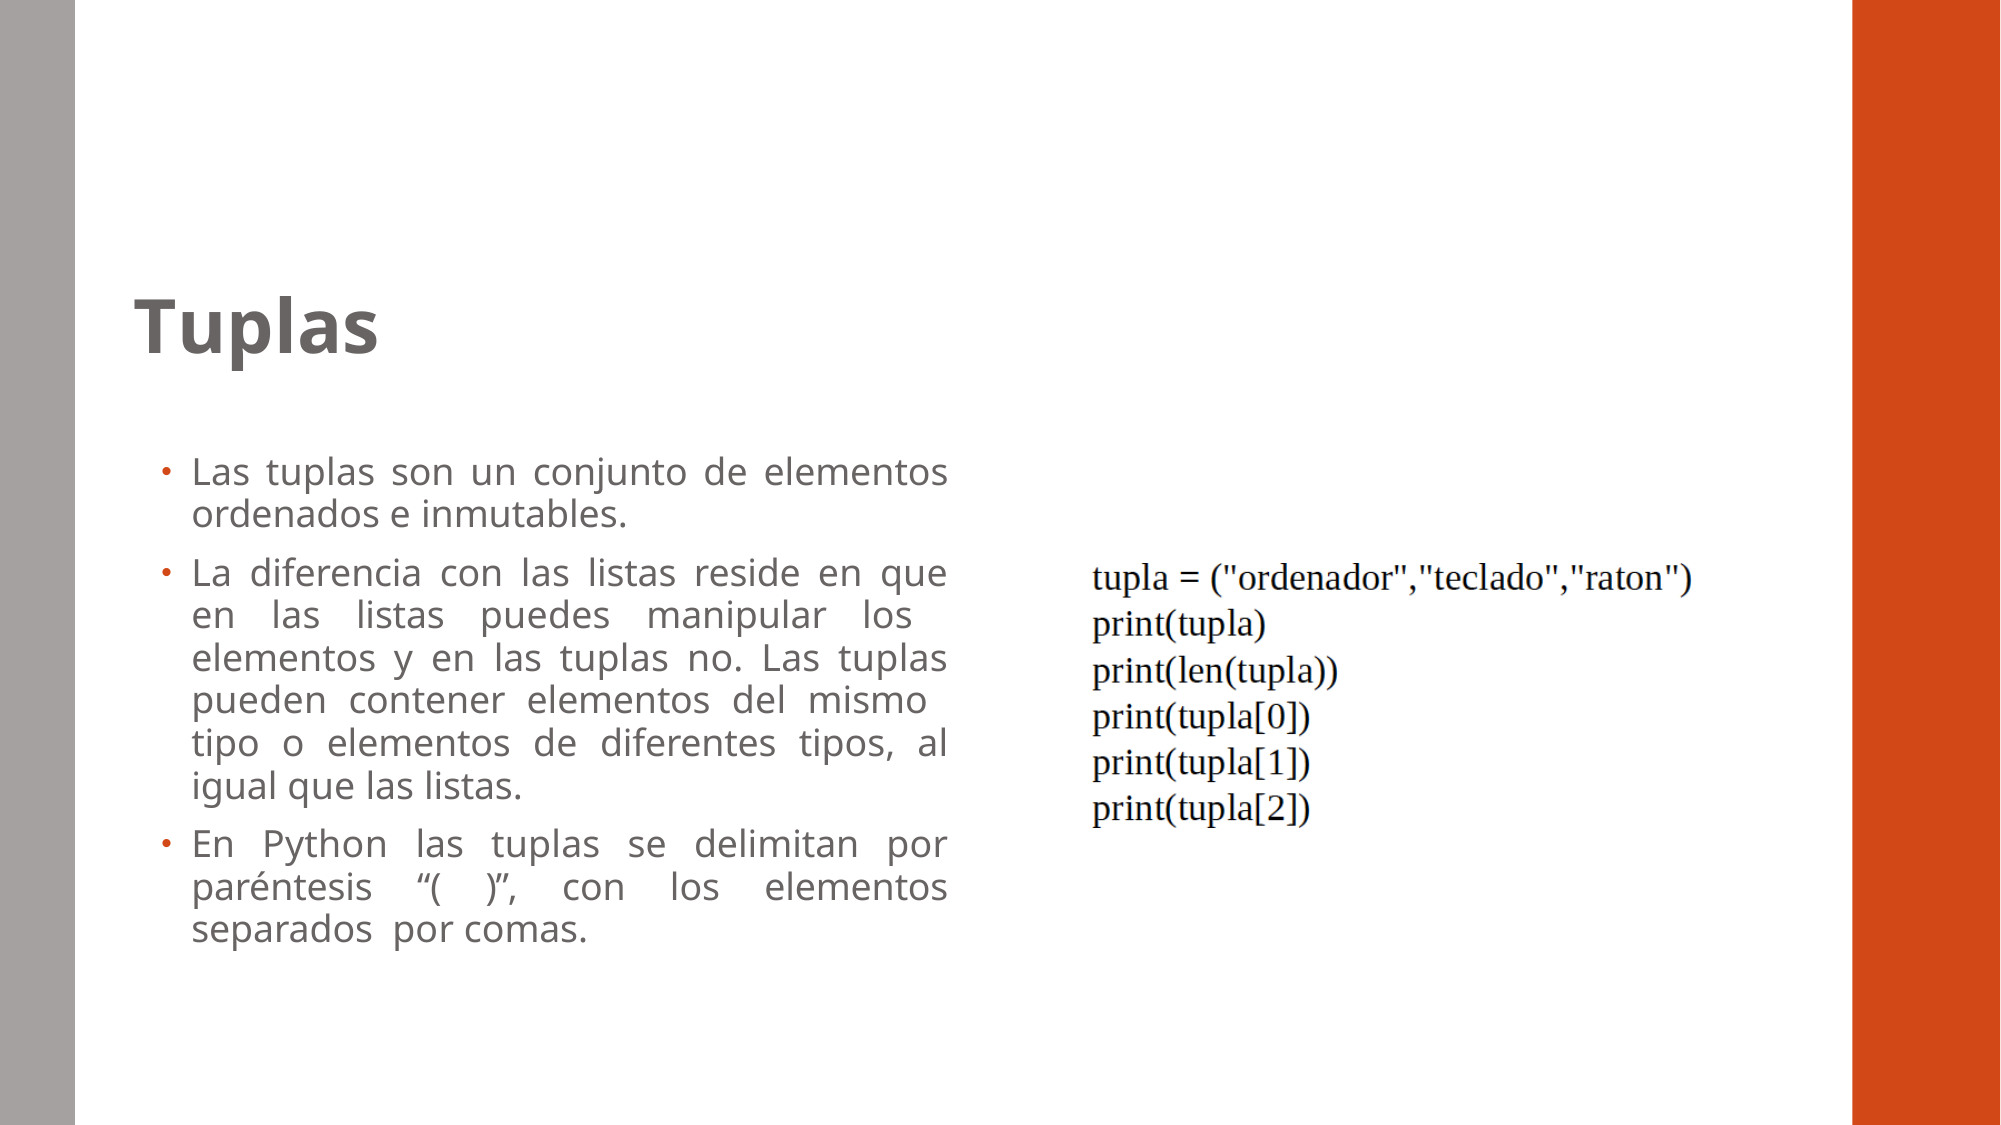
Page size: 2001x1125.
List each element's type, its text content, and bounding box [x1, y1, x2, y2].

picture [1090, 563, 1693, 828]
title Tuplas [131, 131, 949, 371]
list Las tuplas son un conjunto de elementos ordenados e inmutables. La diferencia con las listas reside en que en las listas puedes manipular los elementos y en las tuplas no. Las tuplas pueden contener elementos del mismo tipo o elementos de diferentes tipos, al igual que las listas. En Python las tuplas se delimitan por paréntesis “( )”, con los elementos separados por comas. [131, 397, 949, 995]
